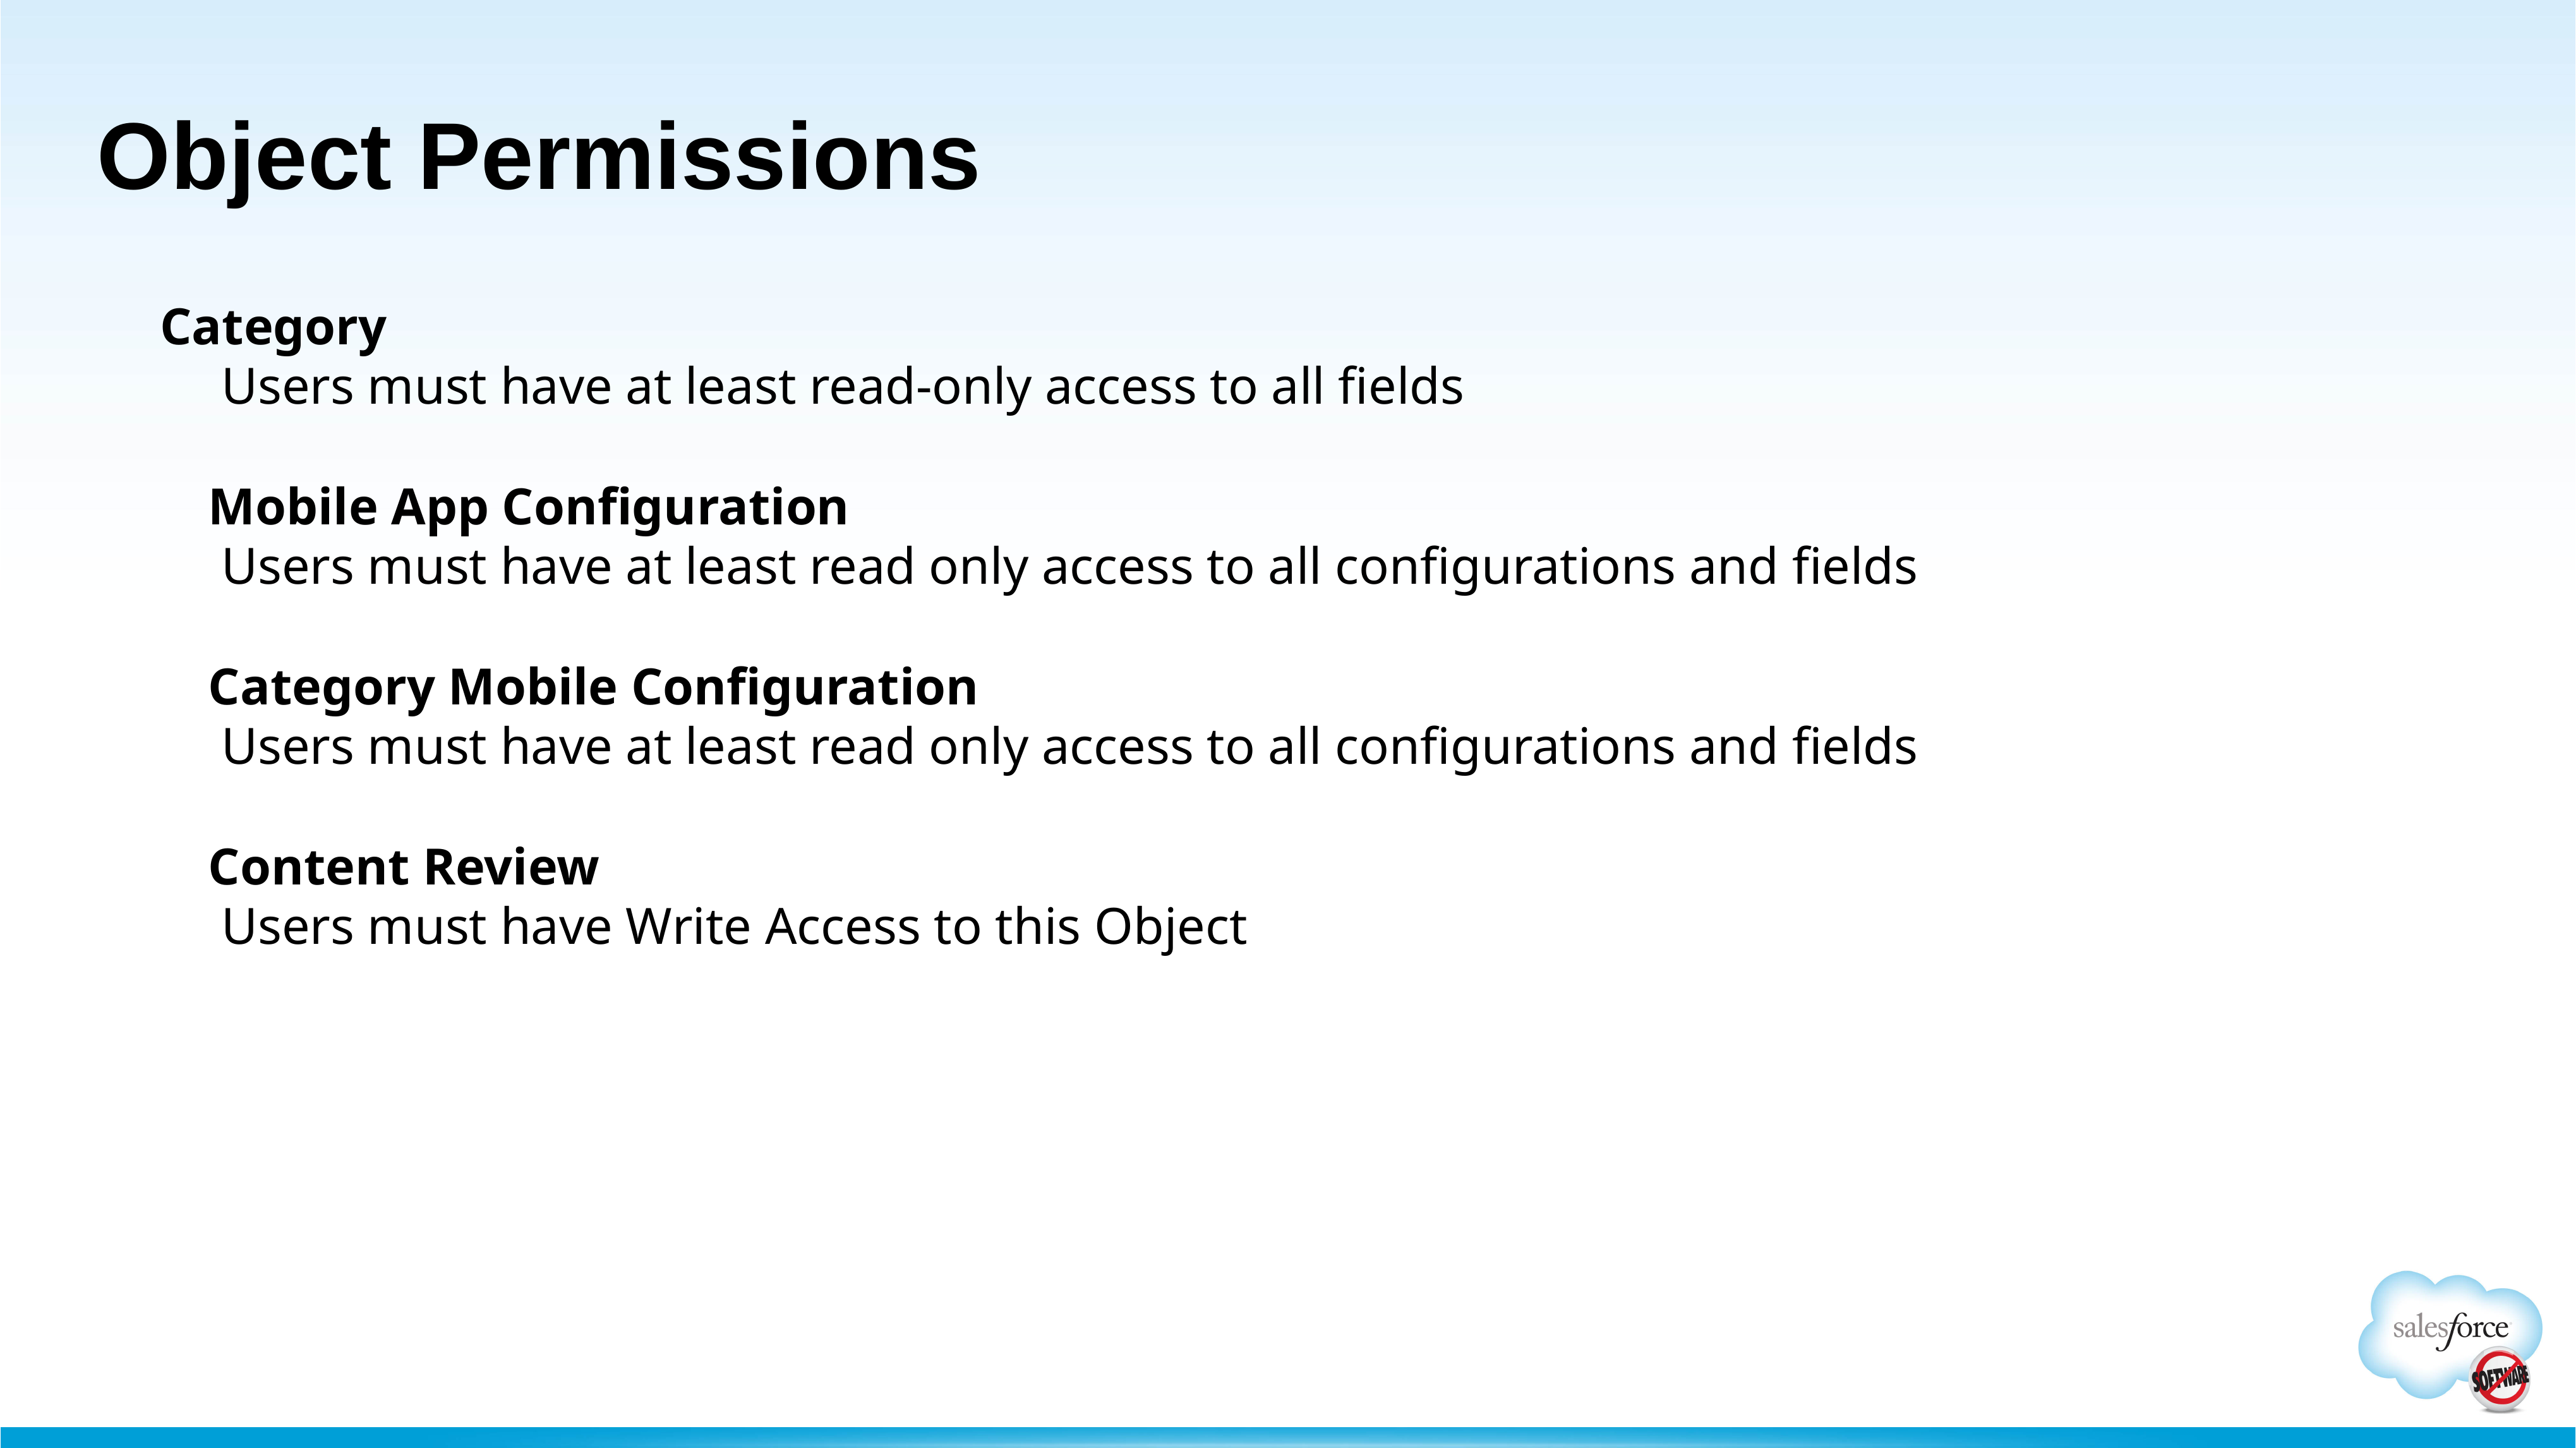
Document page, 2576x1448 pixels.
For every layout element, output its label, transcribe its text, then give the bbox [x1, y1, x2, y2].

title Object Permissions [88, 54, 2407, 248]
list Category Users must have at least read-only access to all fields Mobile App Configuration Users must have at least read only access to all configurations and fields Category Mobile Configuration Users must have at least read only access to all configurations and fields Content Review Users must have Write Access to this Object [150, 289, 2318, 1223]
picture [1, 0, 2576, 1448]
